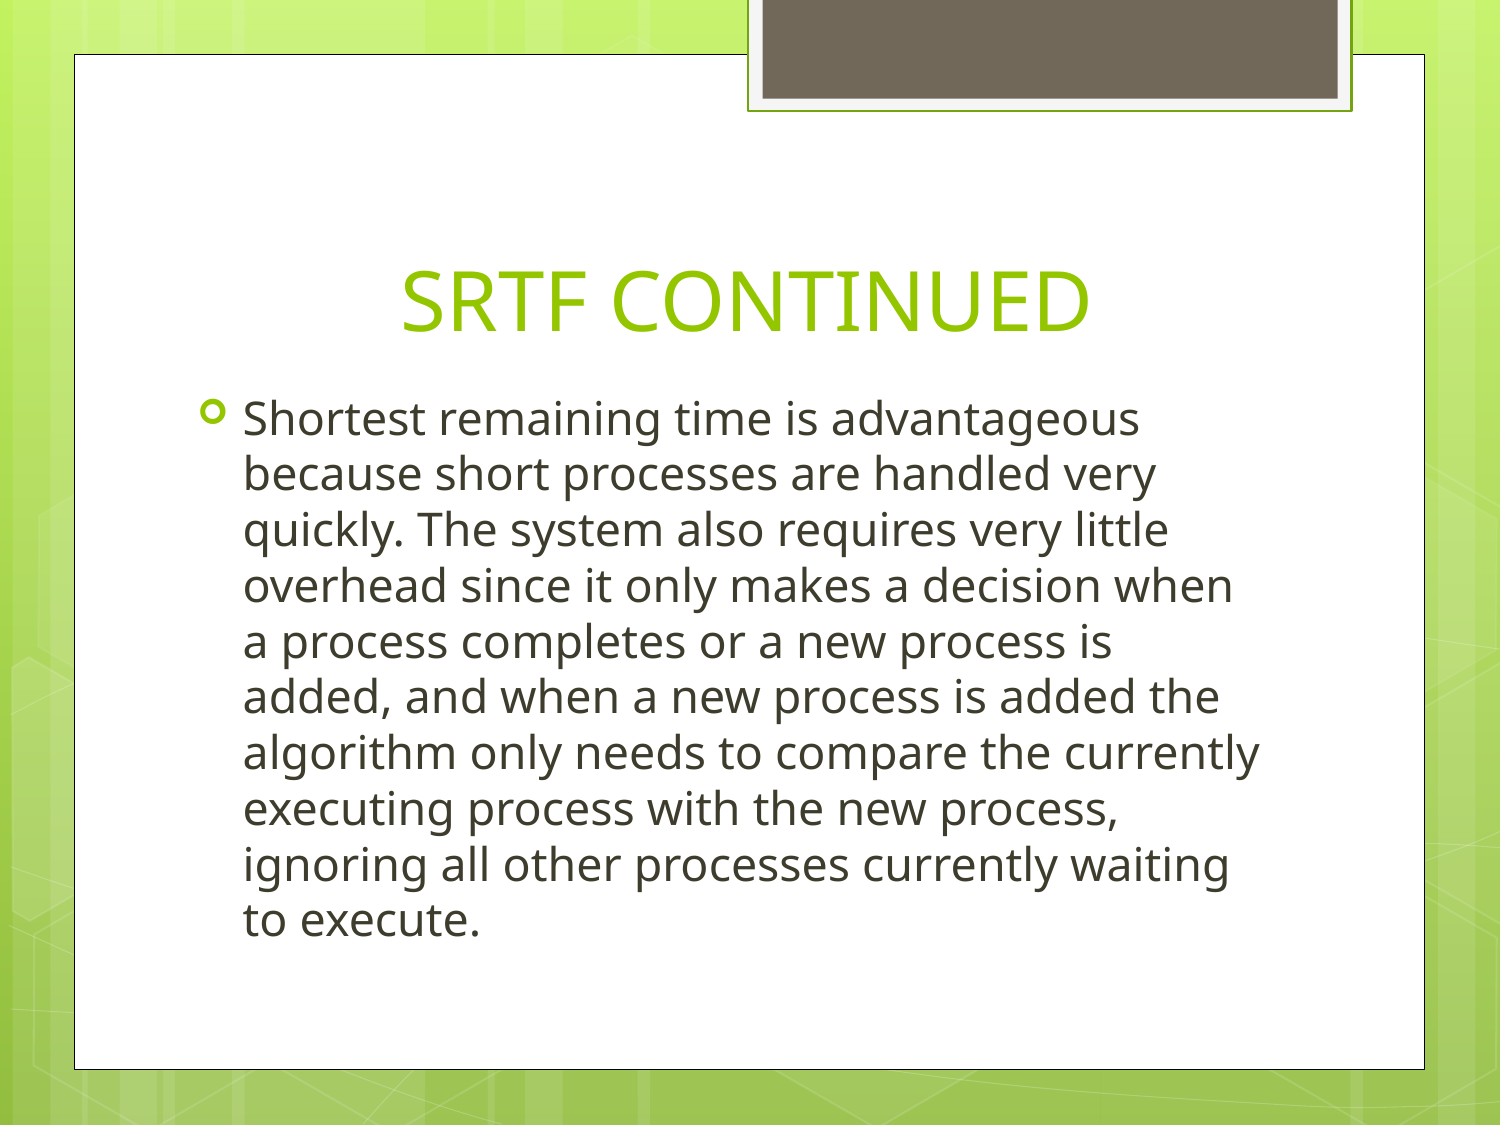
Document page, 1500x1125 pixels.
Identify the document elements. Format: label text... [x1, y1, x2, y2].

list Shortest remaining time is advantageous because short processes are handled very quickly. The system also requires very little overhead since it only makes a decision when a process completes or a new process is added, and when a new process is added the algorithm only needs to compare the currently executing process with the new process, ignoring all other processes currently waiting to execute. [171, 381, 1283, 957]
title SRTF CONTINUED [171, 168, 1324, 357]
